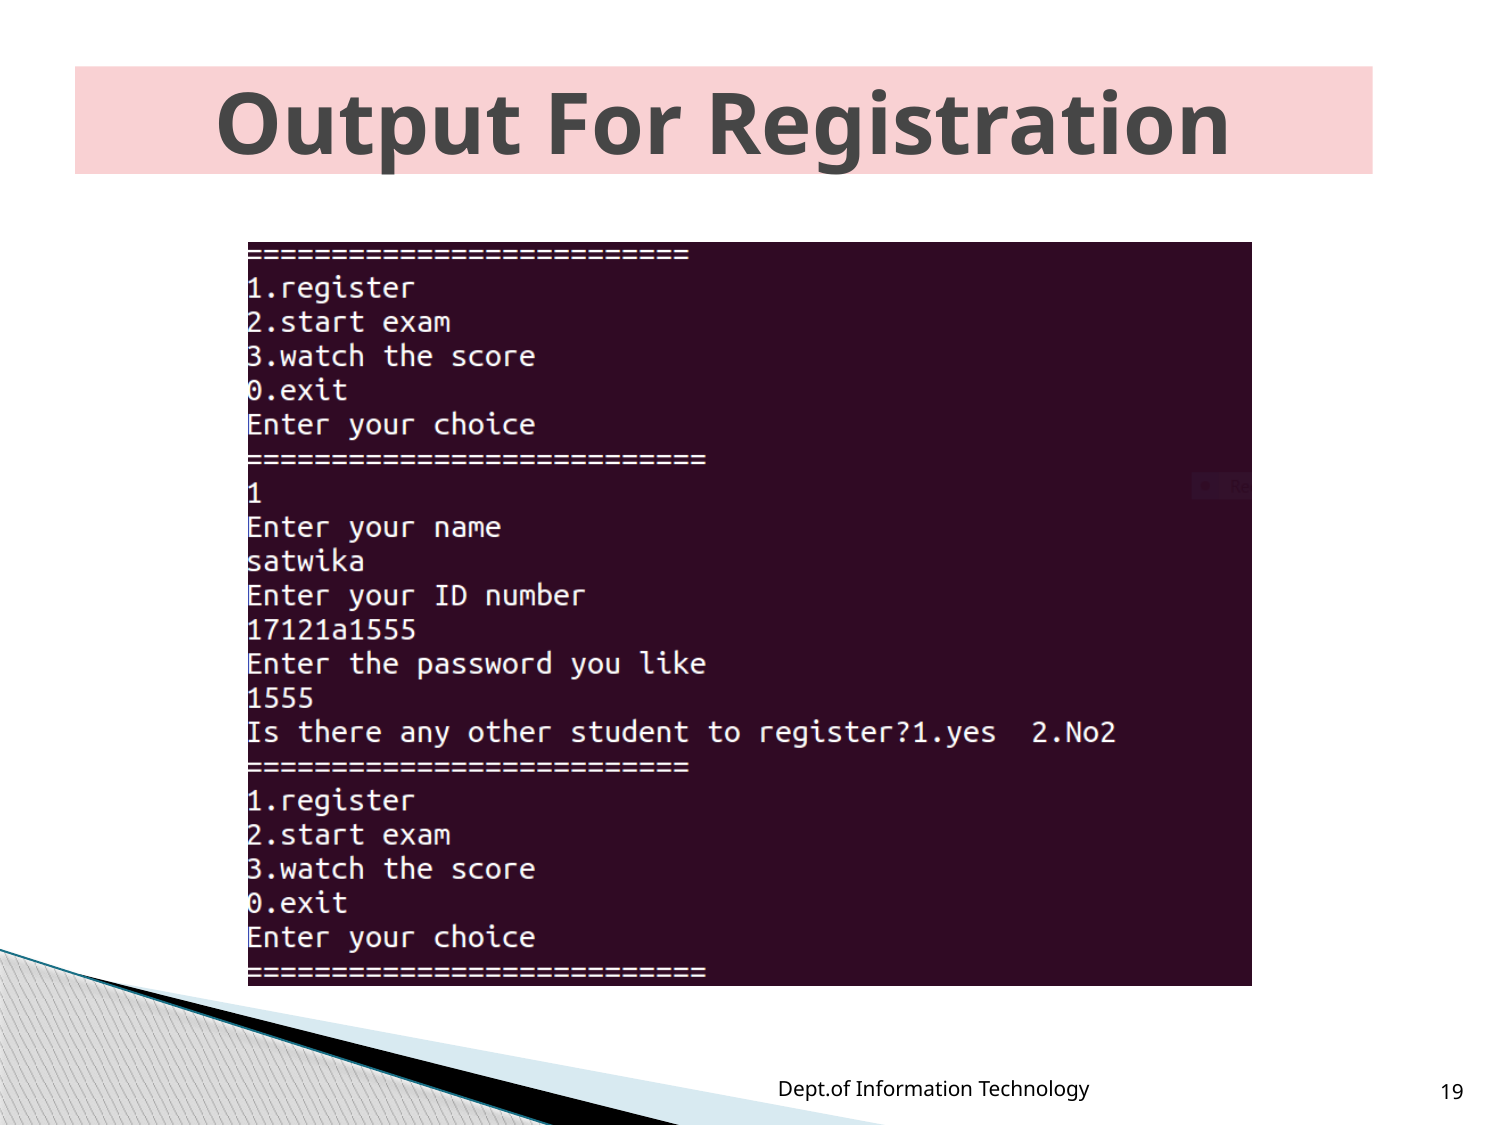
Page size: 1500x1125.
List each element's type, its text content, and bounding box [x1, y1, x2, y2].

footer Dept.of Information Technology [718, 1051, 1105, 1112]
slide_number 19 [1418, 1051, 1479, 1112]
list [248, 242, 1252, 986]
title Output For Registration [75, 66, 1373, 174]
